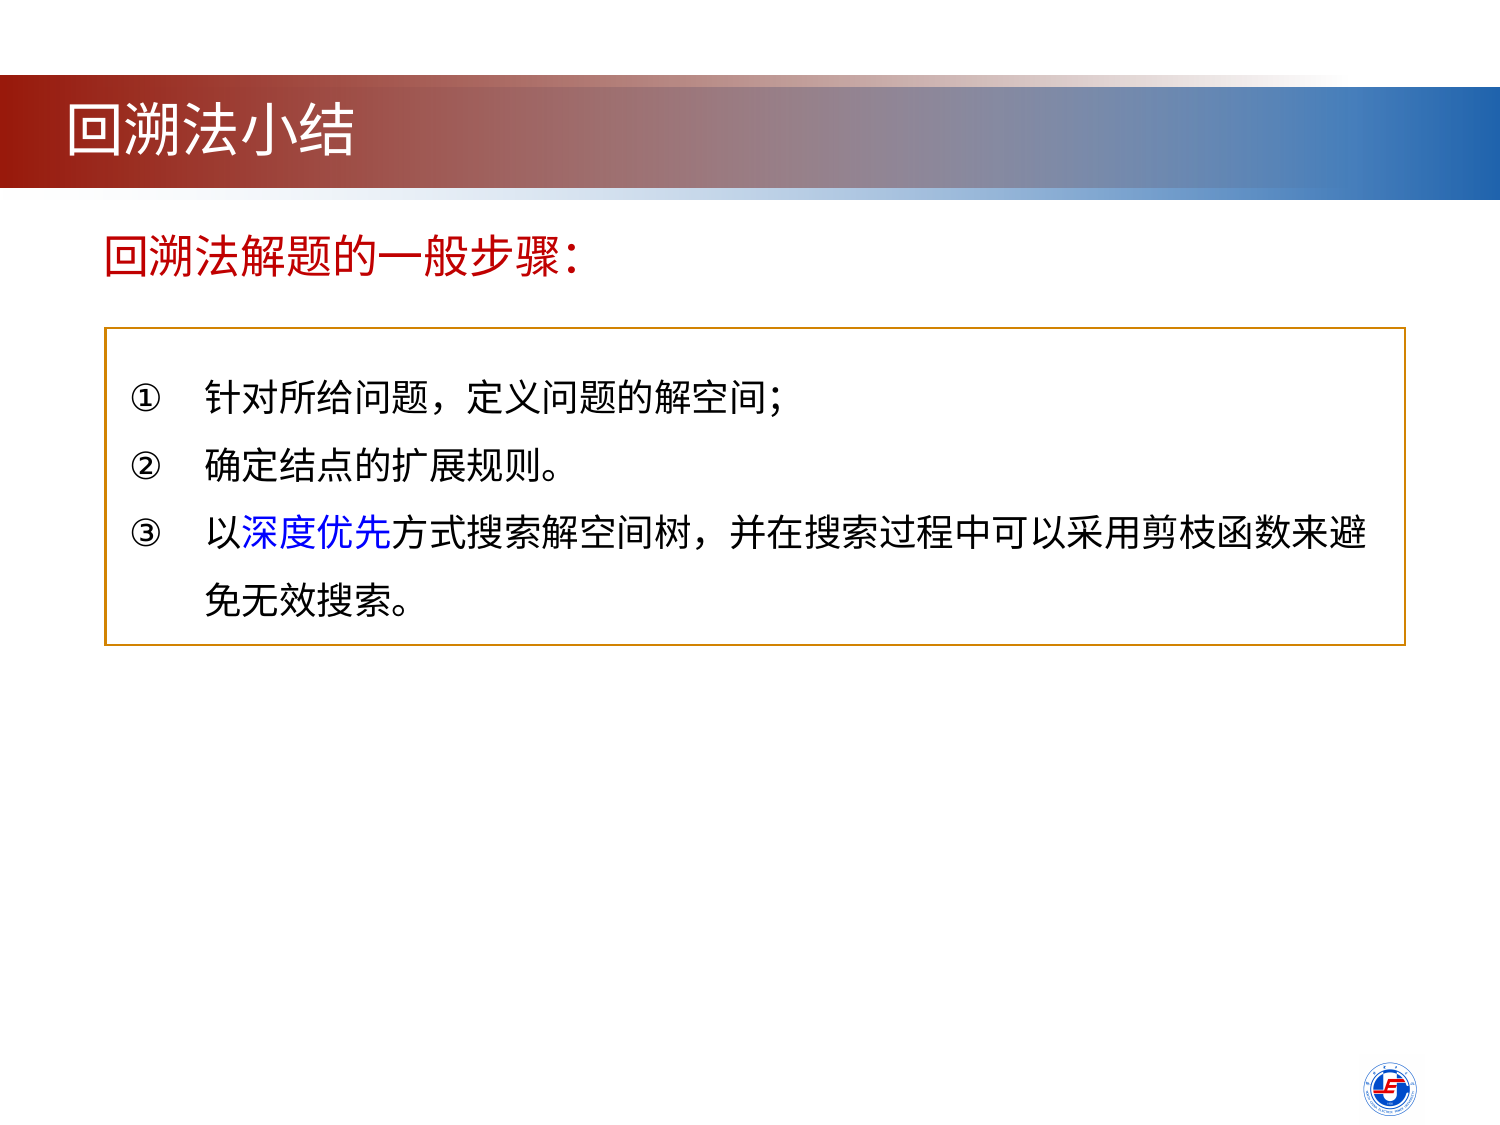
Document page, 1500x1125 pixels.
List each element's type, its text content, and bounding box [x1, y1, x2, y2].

text_box 针对所给问题，定义问题的解空间； 确定结点的扩展规则。 以深度优先方式搜索解空间树，并在搜索过程中可以采用剪枝函数来避免无效搜索。 [104, 327, 1406, 646]
text_box 回溯法小结 [0, 74, 458, 182]
text_box 回溯法解题的一般步骤： [88, 220, 1235, 290]
picture [1359, 1054, 1425, 1125]
